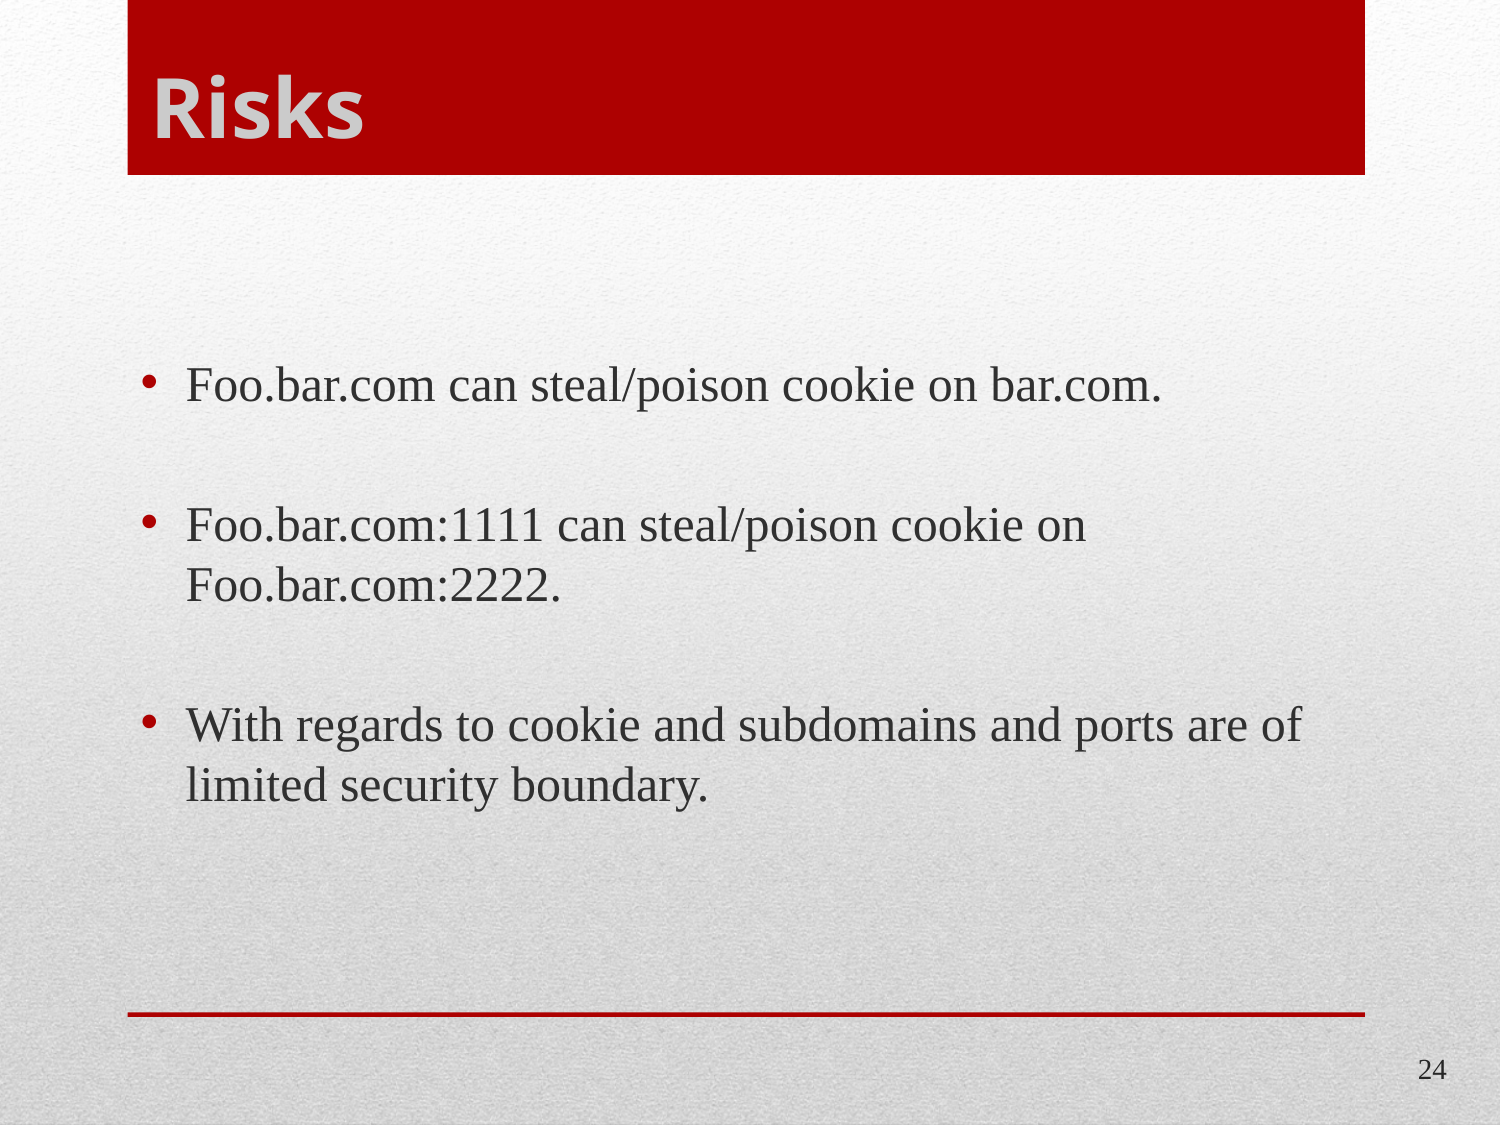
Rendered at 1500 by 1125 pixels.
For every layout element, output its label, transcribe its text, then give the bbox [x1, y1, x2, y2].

title Risks [135, 0, 1248, 163]
list Foo.bar.com can steal/poison cookie on bar.com. Foo.bar.com:1111 can steal/poison cookie on Foo.bar.com:2222. With regards to cookie and subdomains and ports are of limited security boundary. [125, 200, 1363, 963]
slide_number 24 [1337, 1037, 1463, 1098]
